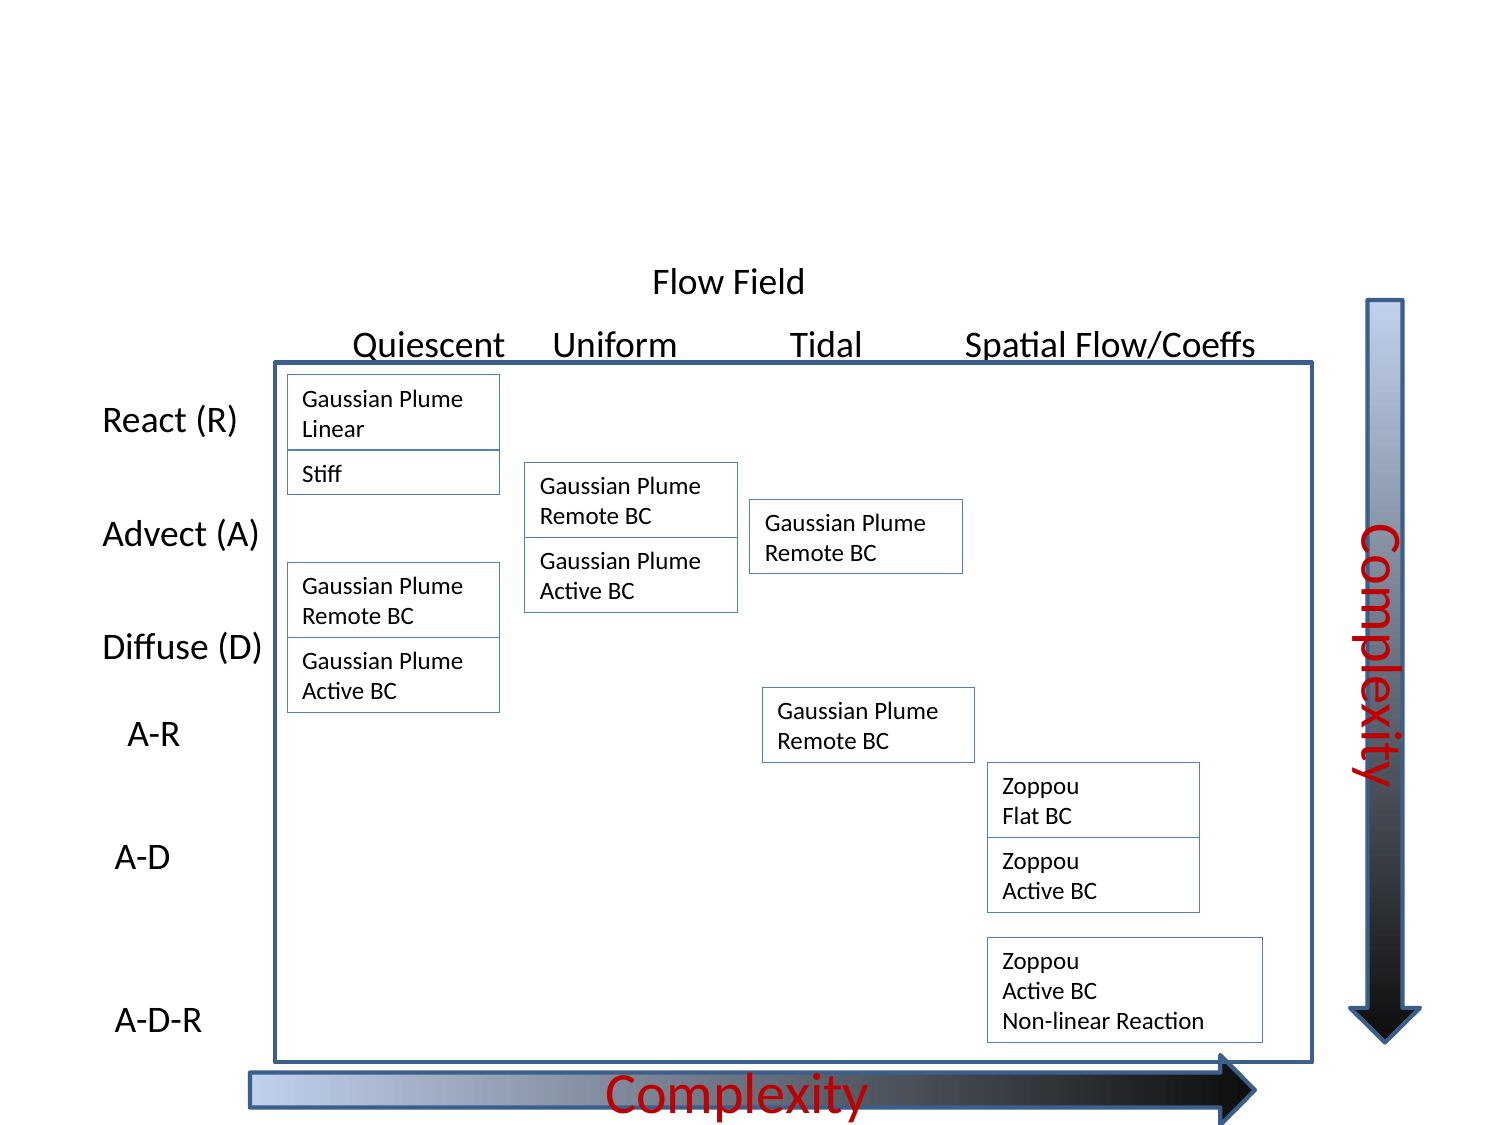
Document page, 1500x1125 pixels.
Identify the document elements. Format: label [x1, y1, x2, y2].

text_box [87, 249, 1421, 1125]
